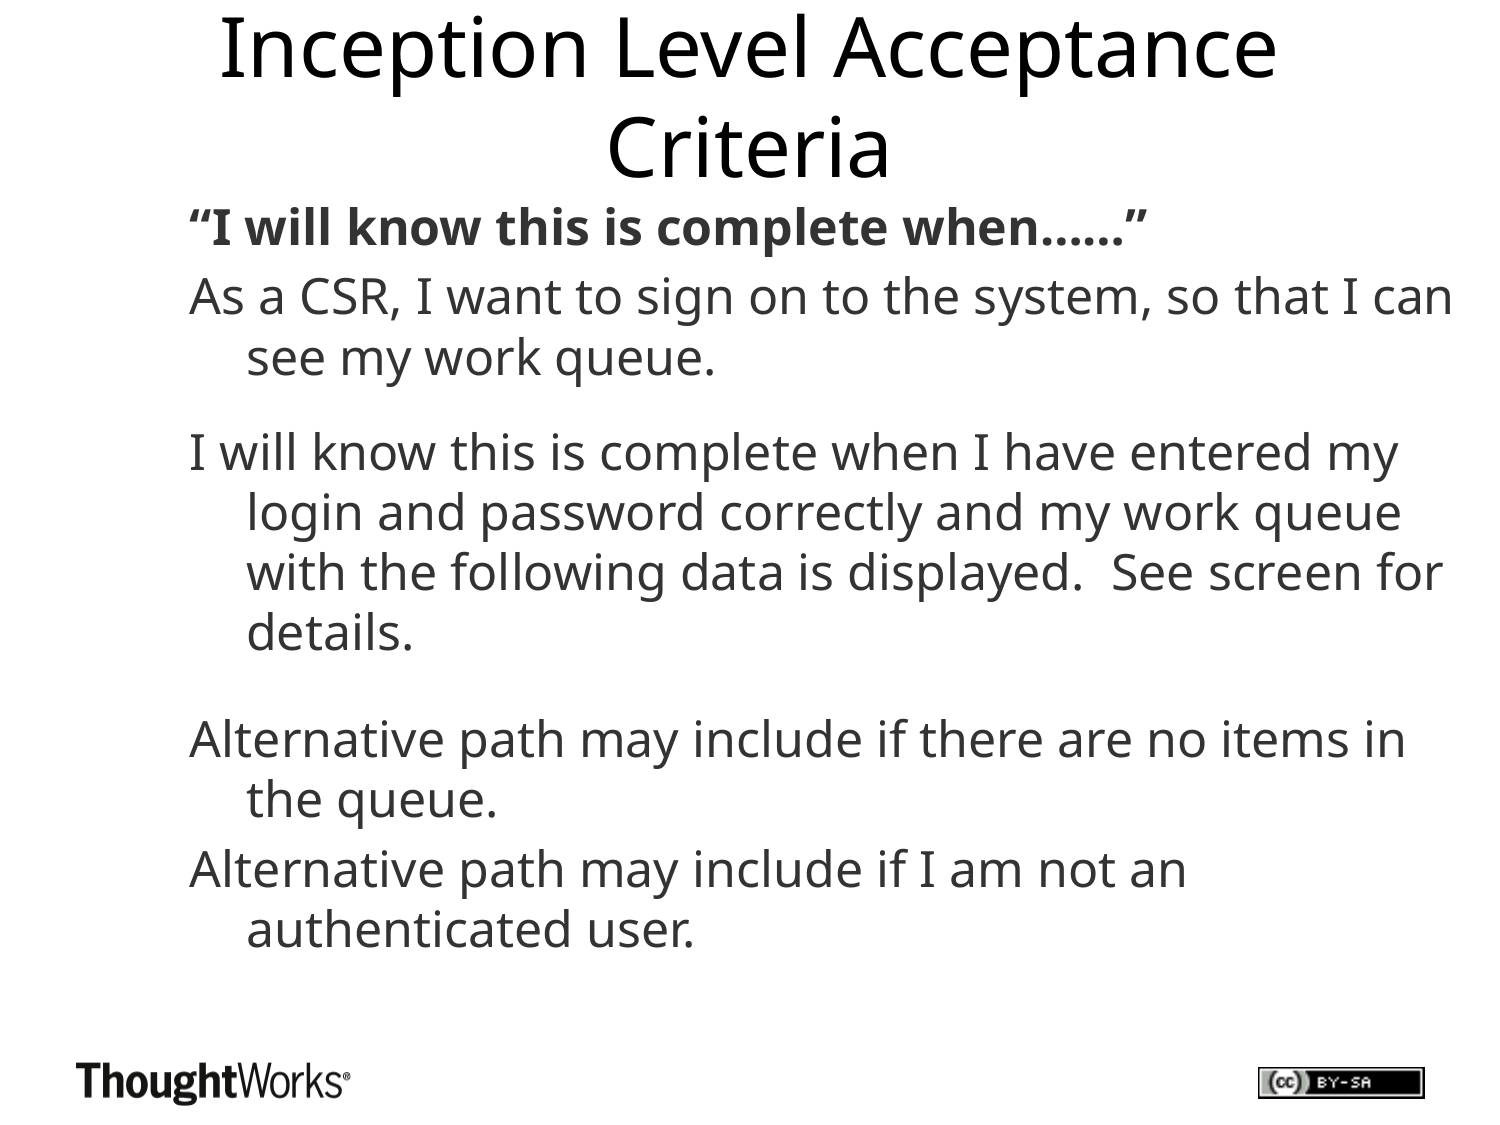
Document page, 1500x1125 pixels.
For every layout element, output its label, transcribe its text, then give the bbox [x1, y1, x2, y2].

title Inception Level Acceptance Criteria [75, 0, 1425, 188]
picture [1258, 1067, 1425, 1099]
list “I will know this is complete when……” As a CSR, I want to sign on to the system, so that I can see my work queue. I will know this is complete when I have entered my login and password correctly and my work queue with the following data is displayed. See screen for details. Alternative path may include if there are no items in the queue. Alternative path may include if I am not an authenticated user. [174, 187, 1500, 1013]
picture [75, 1062, 351, 1106]
